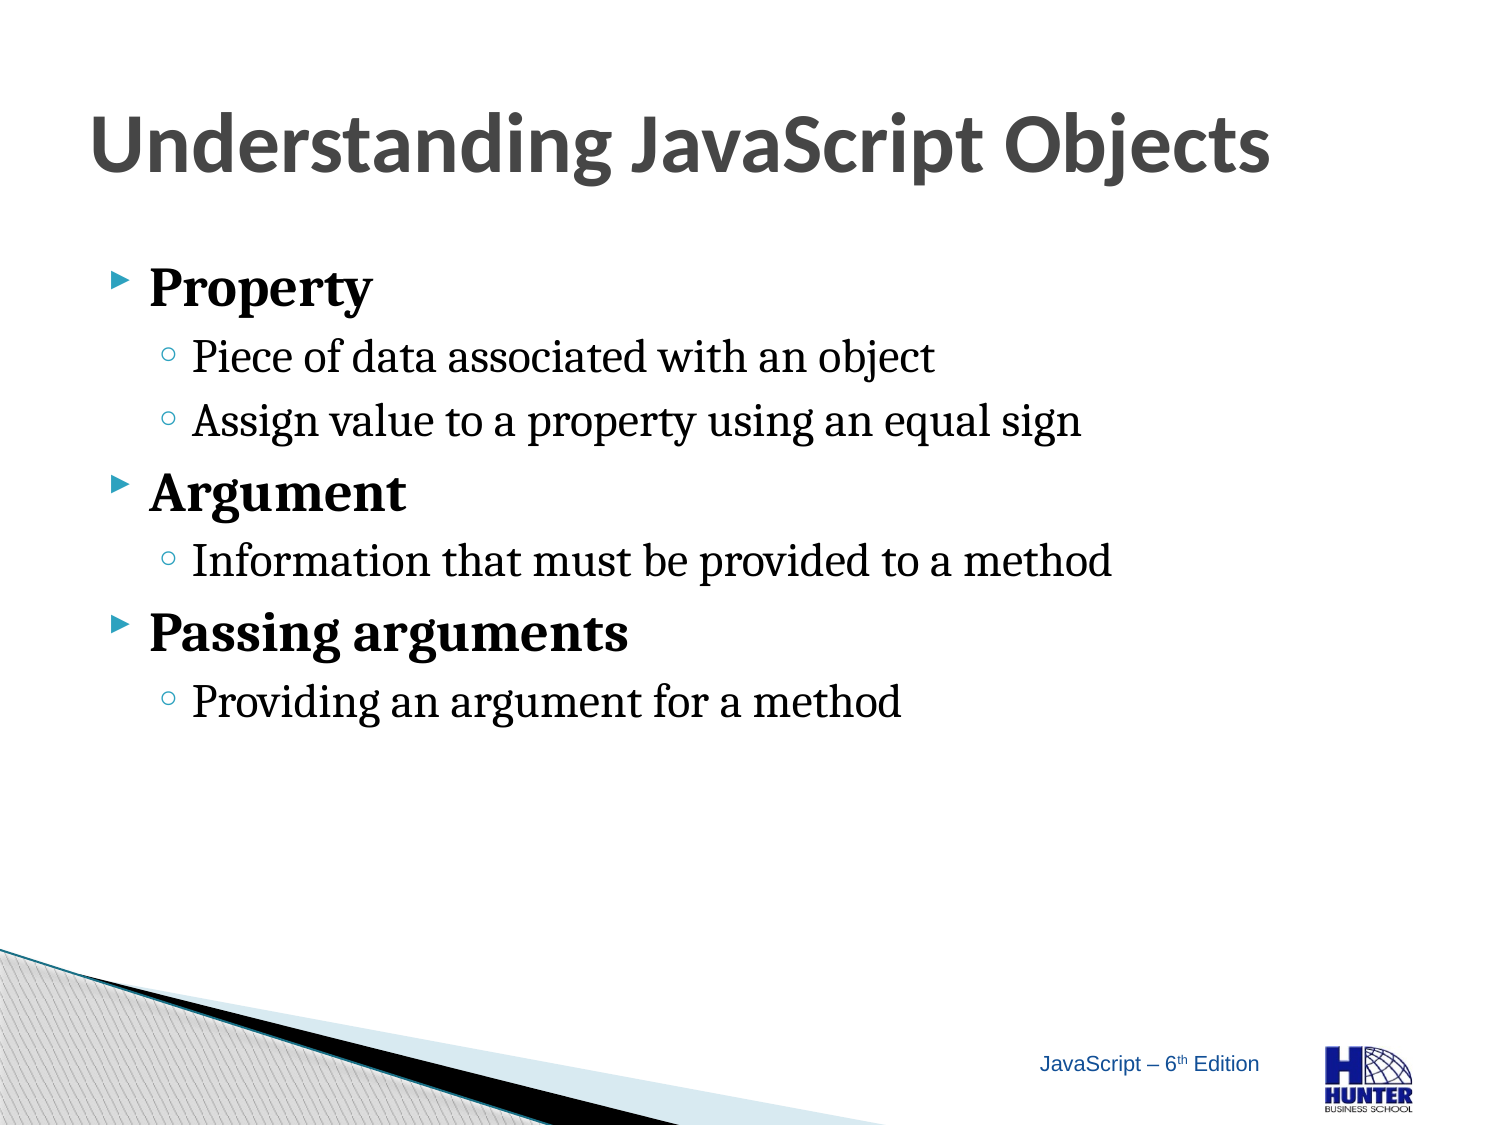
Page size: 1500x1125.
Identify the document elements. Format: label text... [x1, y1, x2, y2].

picture [1325, 1046, 1413, 1113]
list Property Piece of data associated with an object Assign value to a property using an equal sign Argument Information that must be provided to a method Passing arguments Providing an argument for a method [74, 242, 1426, 986]
title Understanding JavaScript Objects [75, 45, 1425, 233]
